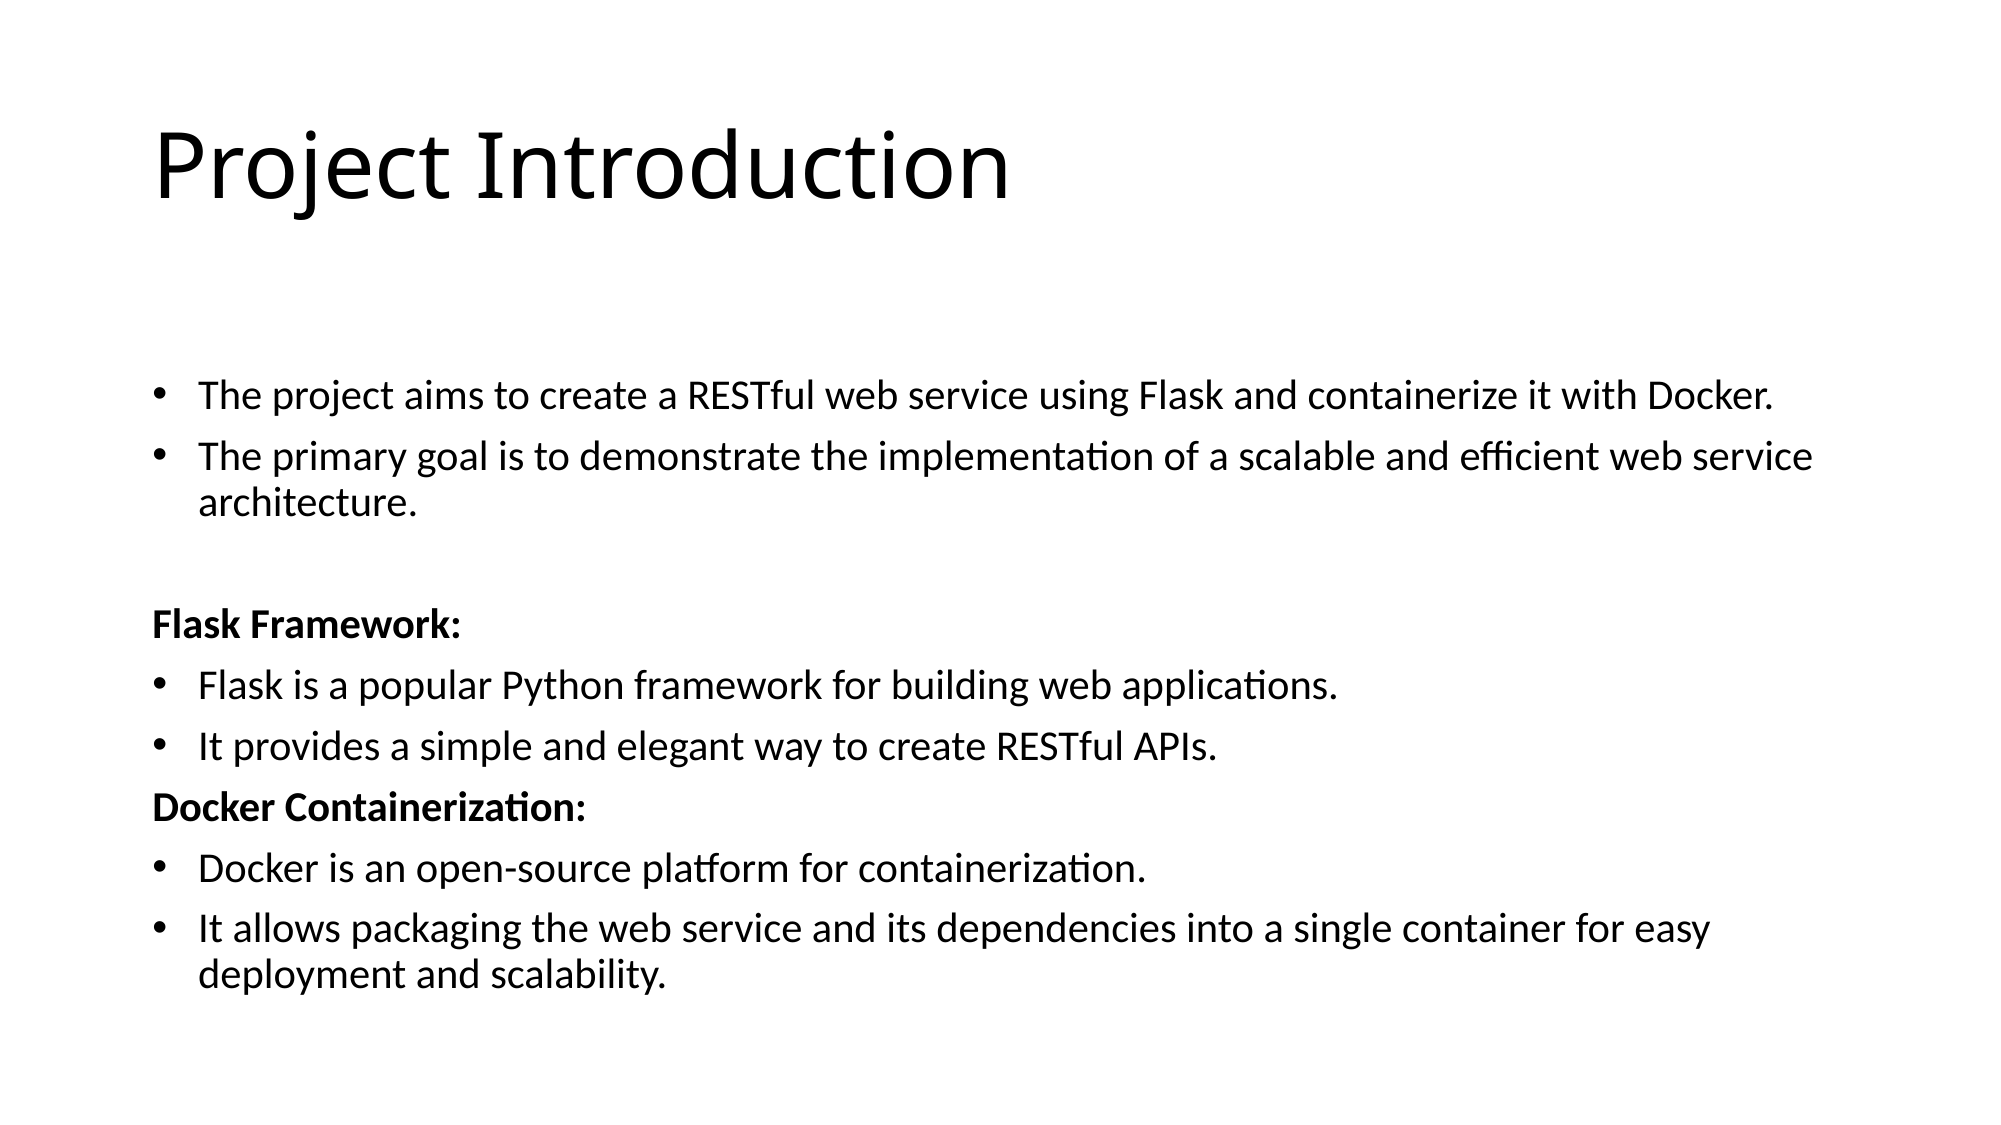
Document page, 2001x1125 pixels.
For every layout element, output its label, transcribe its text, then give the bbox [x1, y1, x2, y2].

title Project Introduction [137, 59, 1863, 278]
list The project aims to create a RESTful web service using Flask and containerize it with Docker. The primary goal is to demonstrate the implementation of a scalable and efficient web service architecture. Flask Framework: Flask is a popular Python framework for building web applications. It provides a simple and elegant way to create RESTful APIs. Docker Containerization: Docker is an open-source platform for containerization. It allows packaging the web service and its dependencies into a single container for easy deployment and scalability. [137, 299, 1863, 1014]
